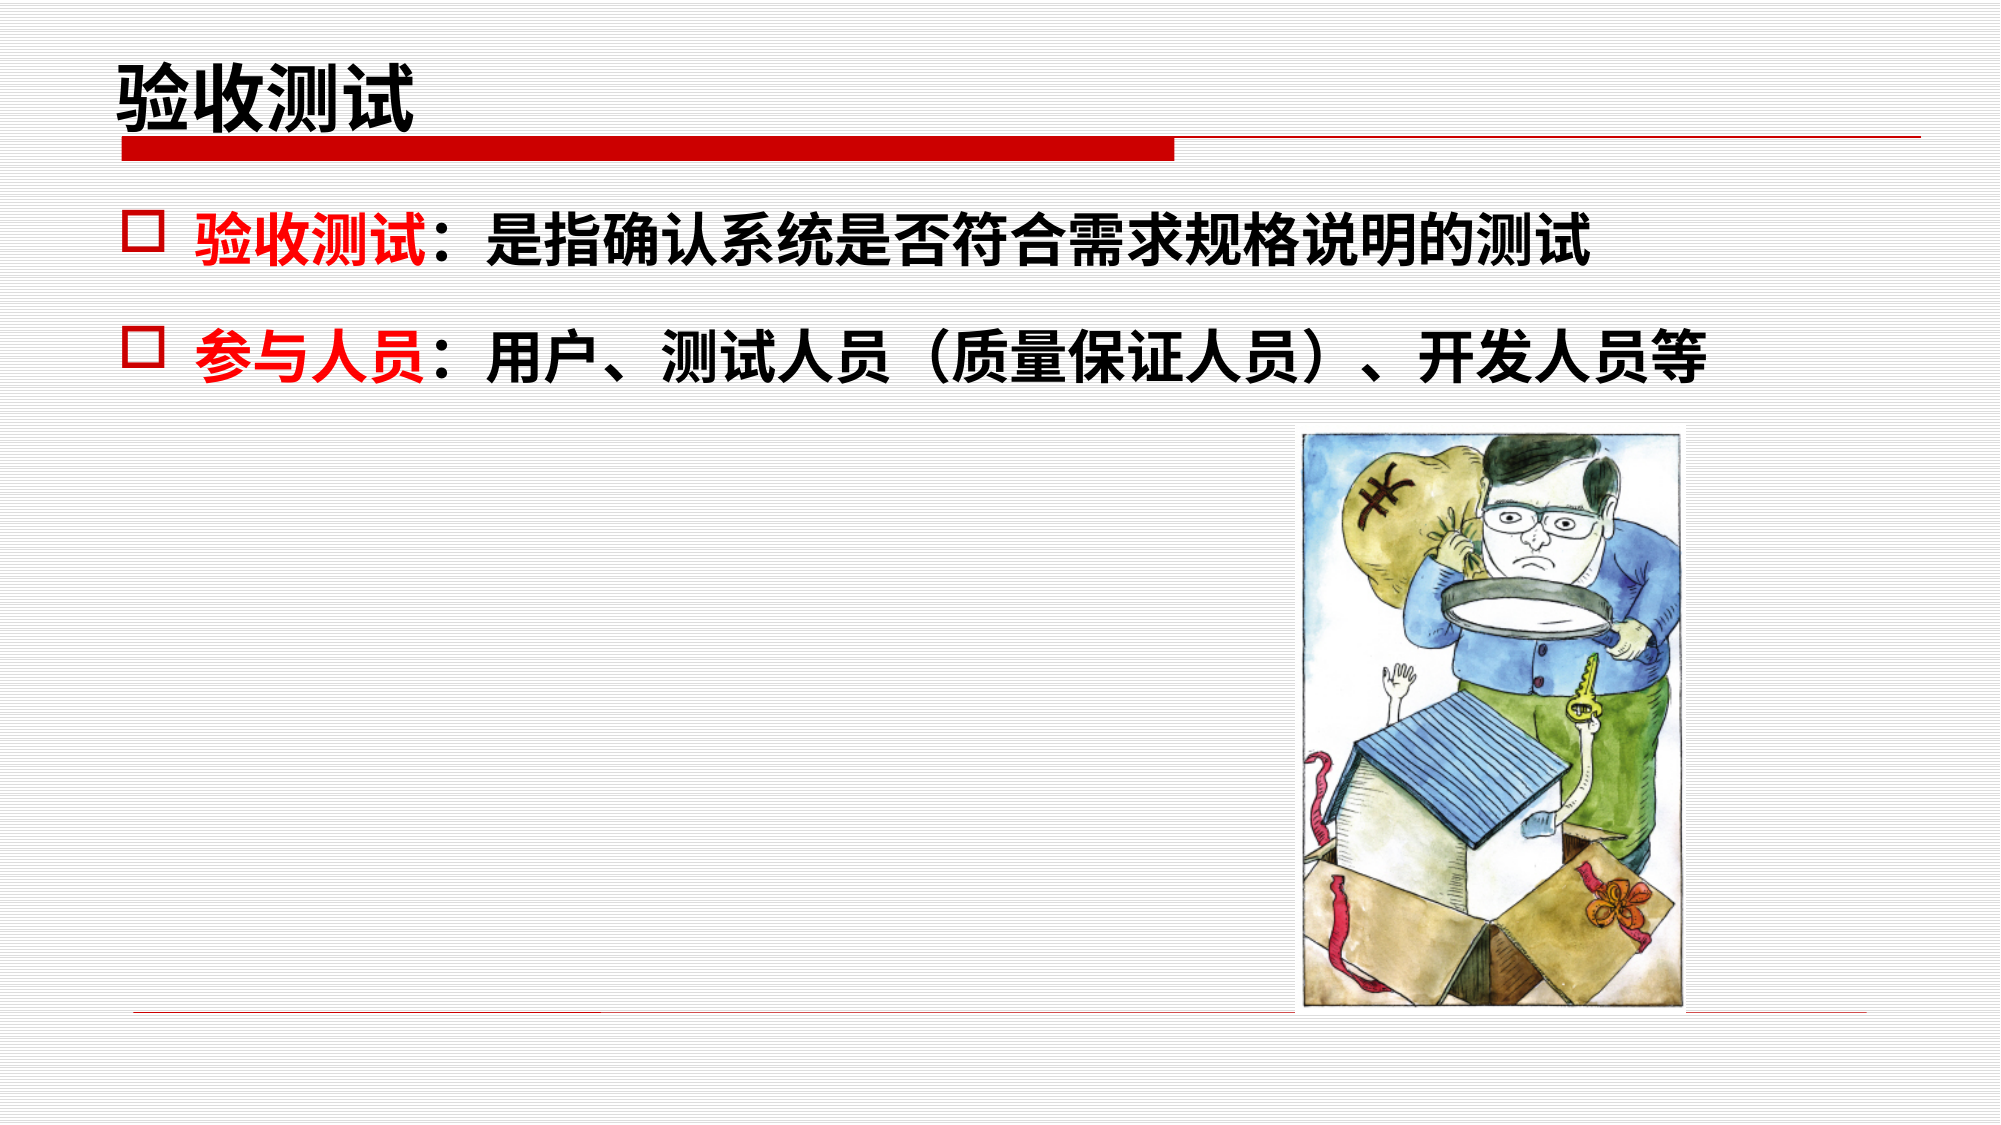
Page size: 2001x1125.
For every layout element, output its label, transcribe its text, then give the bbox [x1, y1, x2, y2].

title 验收测试 [100, 7, 1875, 149]
picture [1294, 425, 1686, 1014]
list 验收测试：是指确认系统是否符合需求规格说明的测试 参与人员：用户、测试人员（质量保证人员）、开发人员等 [102, 160, 1886, 956]
